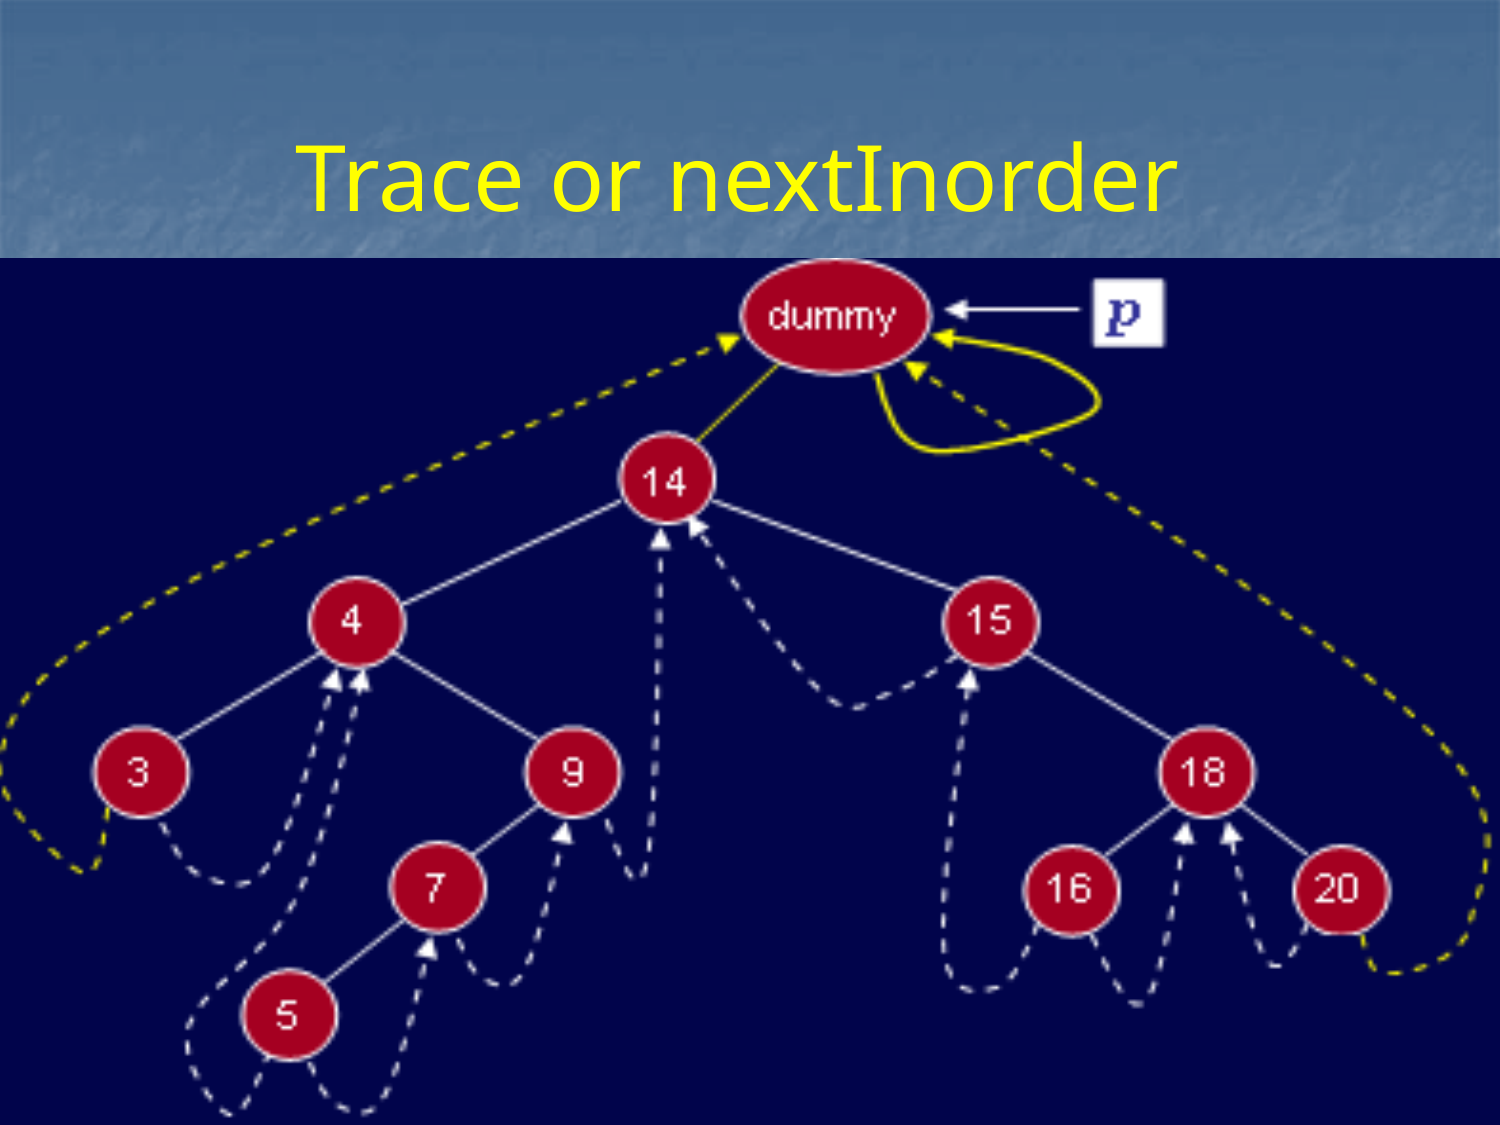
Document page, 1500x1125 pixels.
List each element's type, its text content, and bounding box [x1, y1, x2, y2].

title Trace or nextInorder [74, 62, 1426, 255]
picture [0, 257, 1500, 1125]
